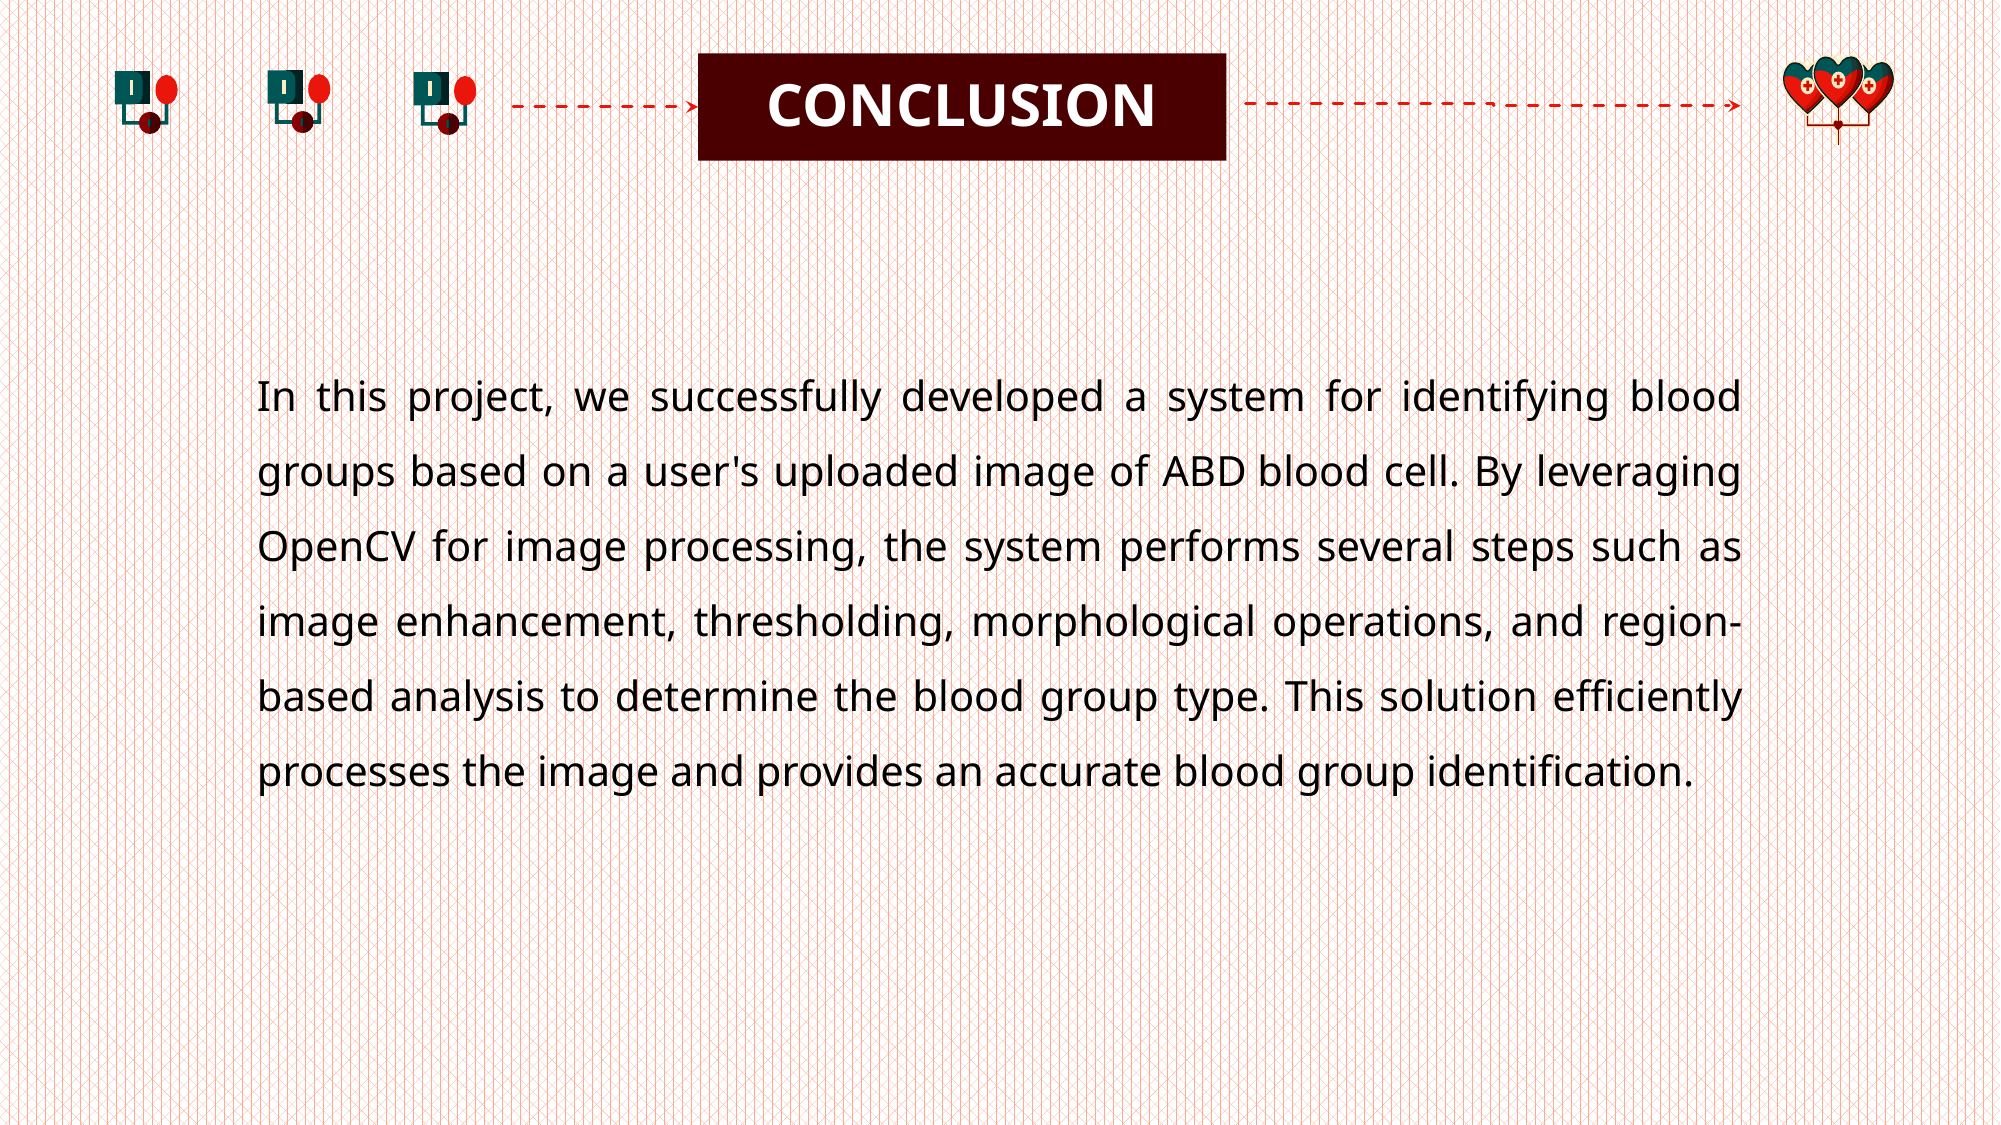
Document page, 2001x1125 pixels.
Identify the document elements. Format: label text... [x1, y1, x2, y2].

text_box CONCLUSION [698, 53, 1227, 161]
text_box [1781, 52, 1896, 146]
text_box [512, 106, 699, 110]
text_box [114, 70, 477, 136]
text_box In this project, we successfully developed a system for identifying blood groups based on a user's uploaded image of ABD blood cell. By leveraging OpenCV for image processing, the system performs several steps such as image enhancement, thresholding, morphological operations, and region-based analysis to determine the blood group type. This solution efficiently processes the image and provides an accurate blood group identification. [241, 336, 1758, 852]
